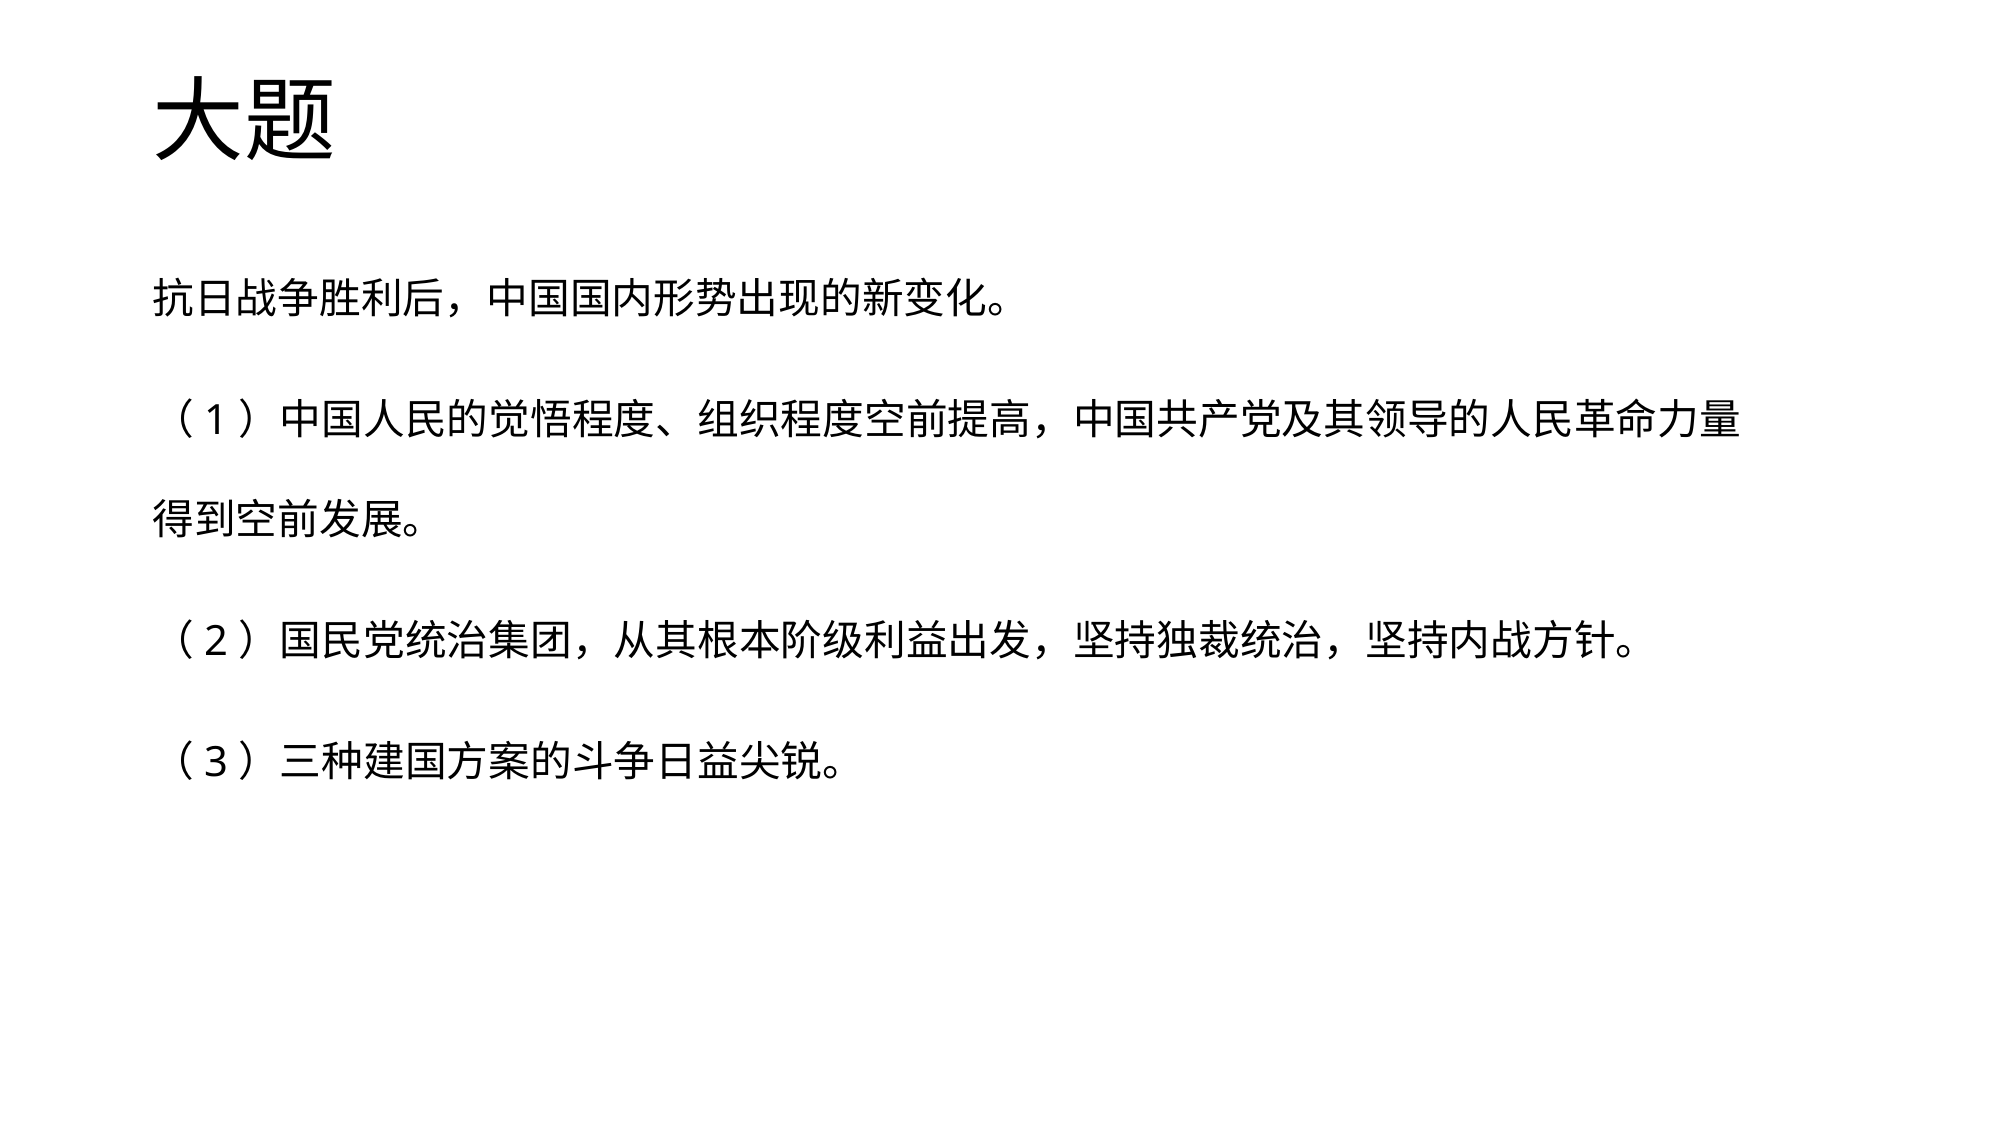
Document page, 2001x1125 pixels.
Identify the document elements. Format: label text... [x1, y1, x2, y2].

list 抗日战争胜利后，中国国内形势出现的新变化。 （1）中国人民的觉悟程度、组织程度空前提高，中国共产党及其领导的人民革命力量得到空前发展。 （2）国民党统治集团，从其根本阶级利益出发，坚持独裁统治，坚持内战方针。 （3）三种建国方案的斗争日益尖锐。 [137, 214, 1786, 1061]
title 大题 [137, 14, 1863, 233]
